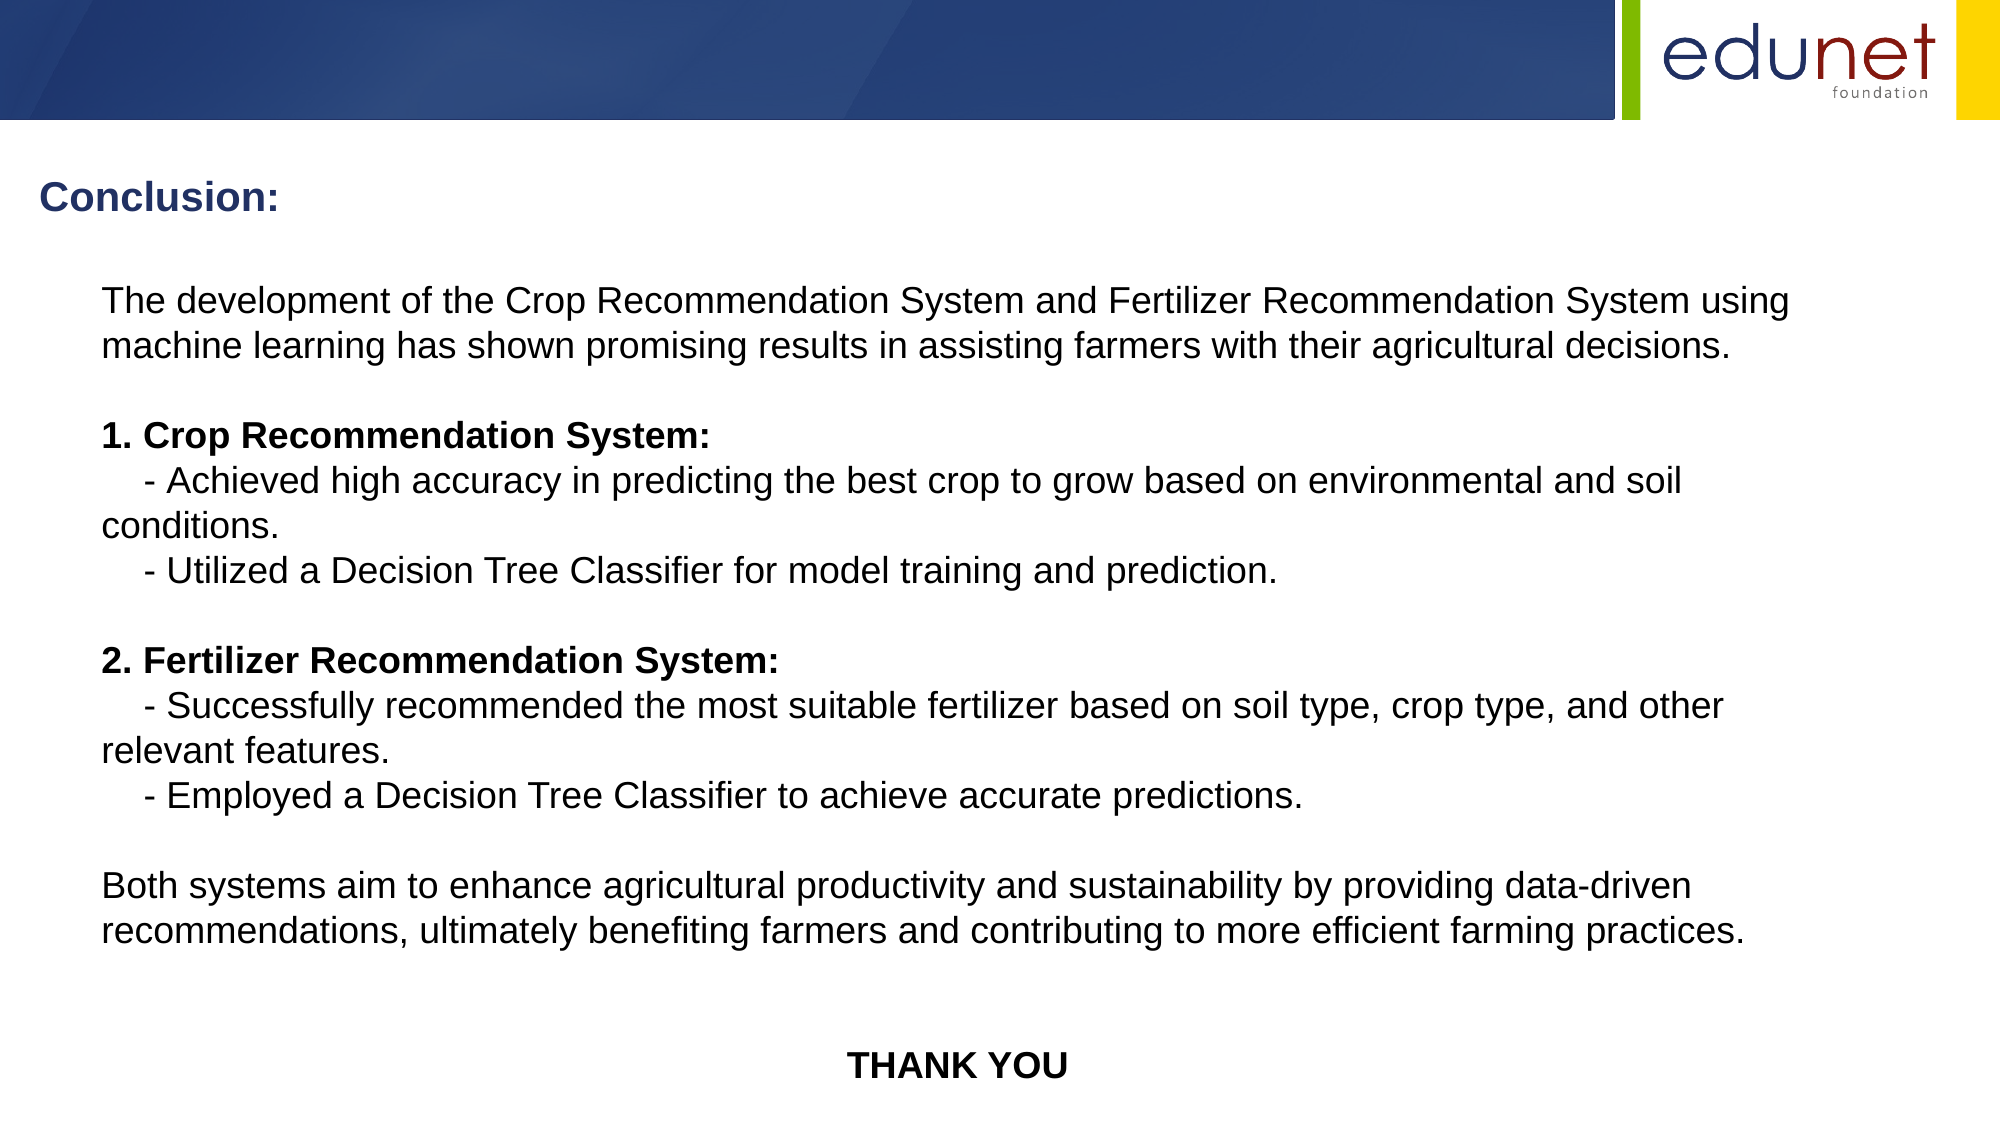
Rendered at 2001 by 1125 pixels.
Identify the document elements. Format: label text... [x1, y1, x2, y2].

text_box The development of the Crop Recommendation System and Fertilizer Recommendation System using machine learning has shown promising results in assisting farmers with their agricultural decisions. 1. Crop Recommendation System: - Achieved high accuracy in predicting the best crop to grow based on environmental and soil conditions. - Utilized a Decision Tree Classifier for model training and prediction. 2. Fertilizer Recommendation System: - Successfully recommended the most suitable fertilizer based on soil type, crop type, and other relevant features. - Employed a Decision Tree Classifier to achieve accurate predictions. Both systems aim to enhance agricultural productivity and sustainability by providing data-driven recommendations, ultimately benefiting farmers and contributing to more efficient farming practices. THANK YOU [86, 268, 1849, 1101]
text_box Conclusion: [24, 162, 1026, 227]
picture [1652, 12, 1948, 108]
